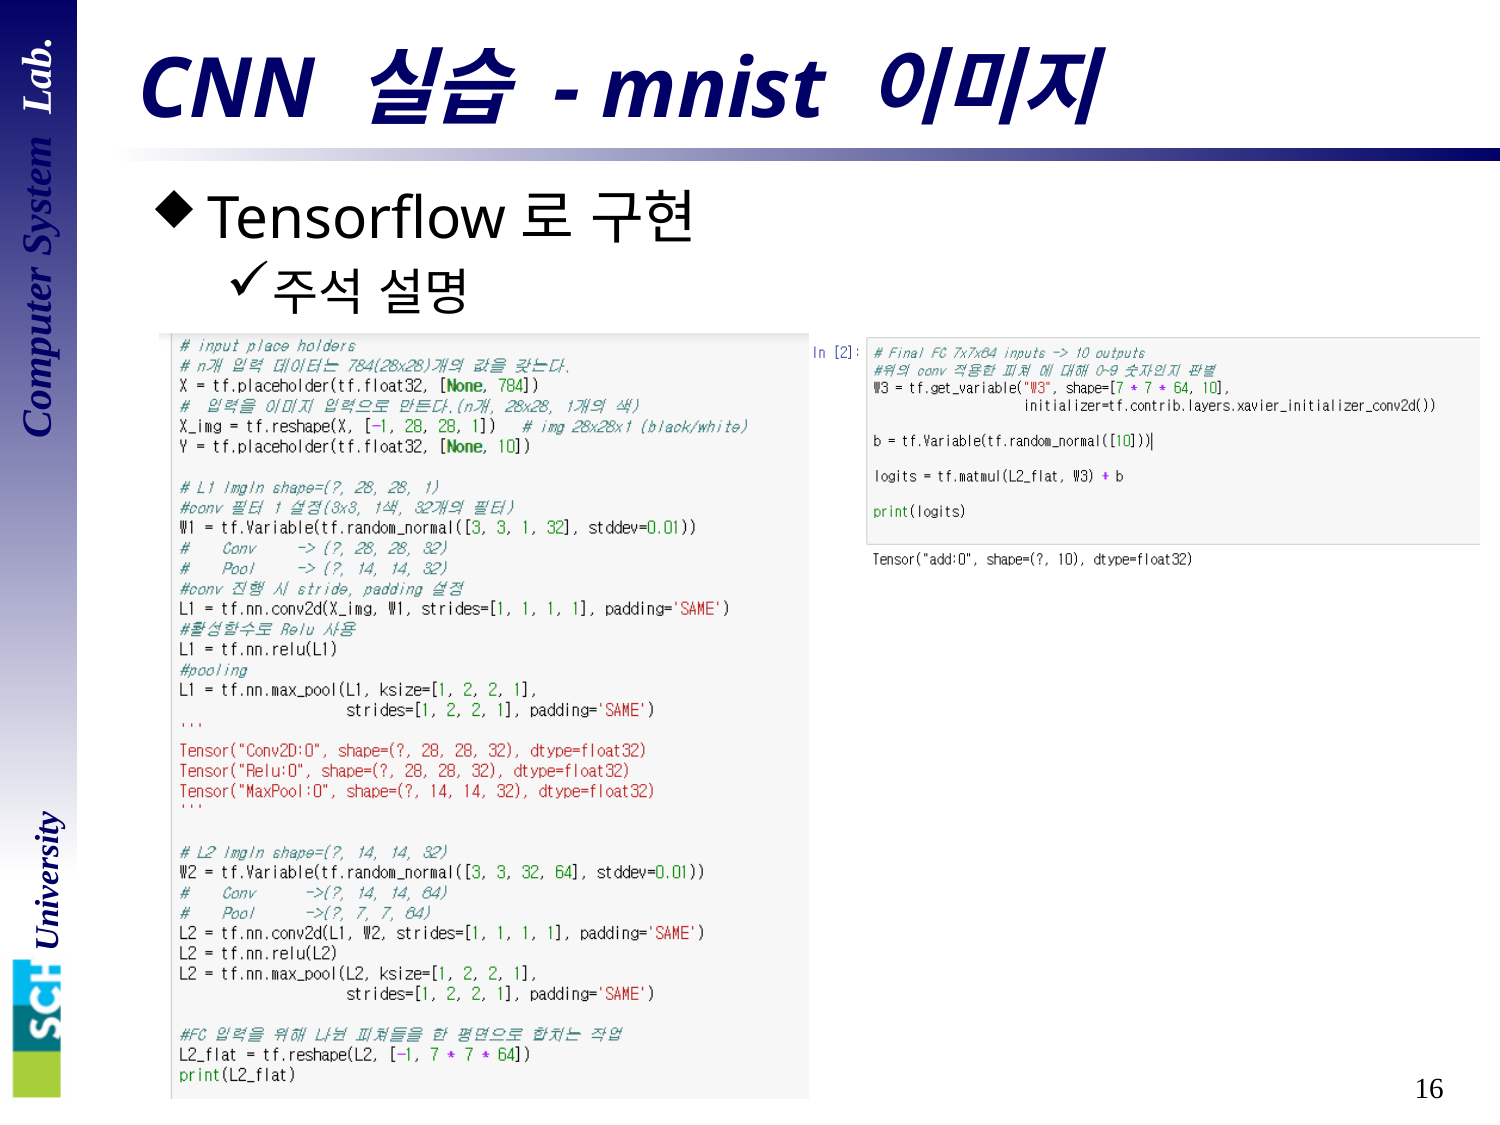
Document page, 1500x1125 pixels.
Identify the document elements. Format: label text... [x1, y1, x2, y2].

title CNN 실습 - mnist 이미지 [123, 25, 1460, 143]
picture [812, 333, 1481, 574]
picture [5, 952, 69, 1104]
list Tensorflow로 구현 주석 설명 [135, 172, 1448, 1038]
picture [159, 330, 810, 1100]
